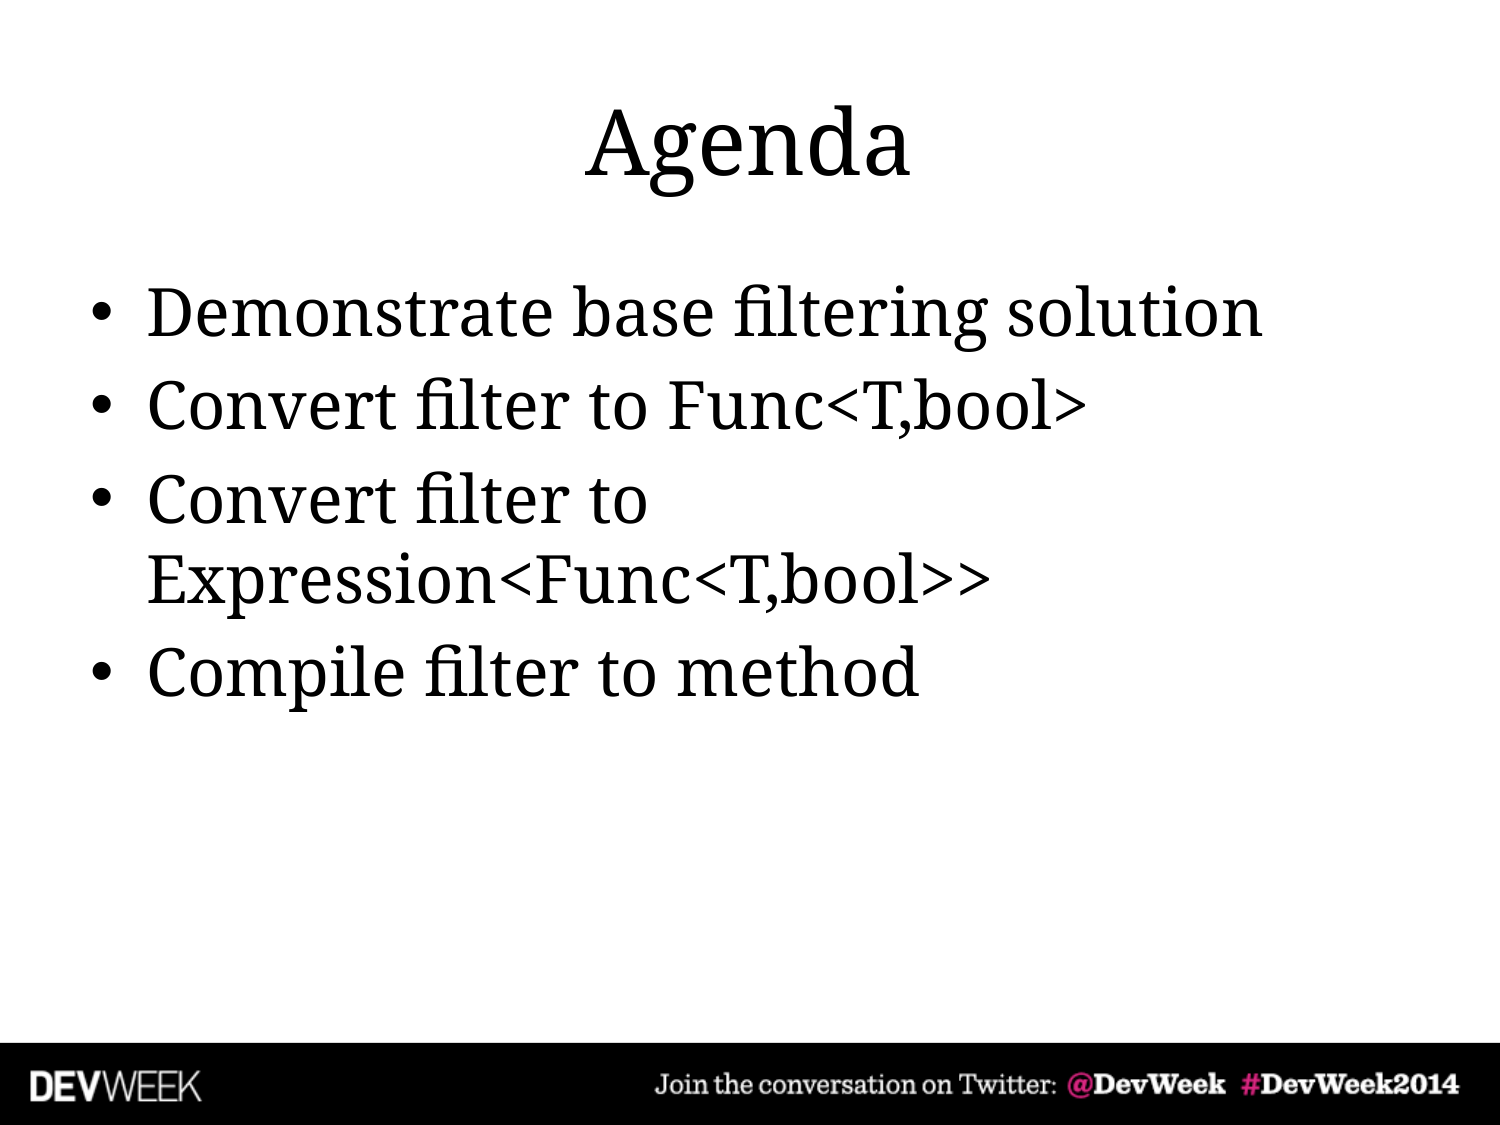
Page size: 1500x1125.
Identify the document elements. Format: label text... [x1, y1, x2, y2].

picture [0, 0, 1500, 1125]
title Agenda [75, 45, 1425, 233]
list Demonstrate base filtering solution Convert filter to Func<T,bool> Convert filter to Expression<Func<T,bool>> Compile filter to method [75, 262, 1425, 1005]
